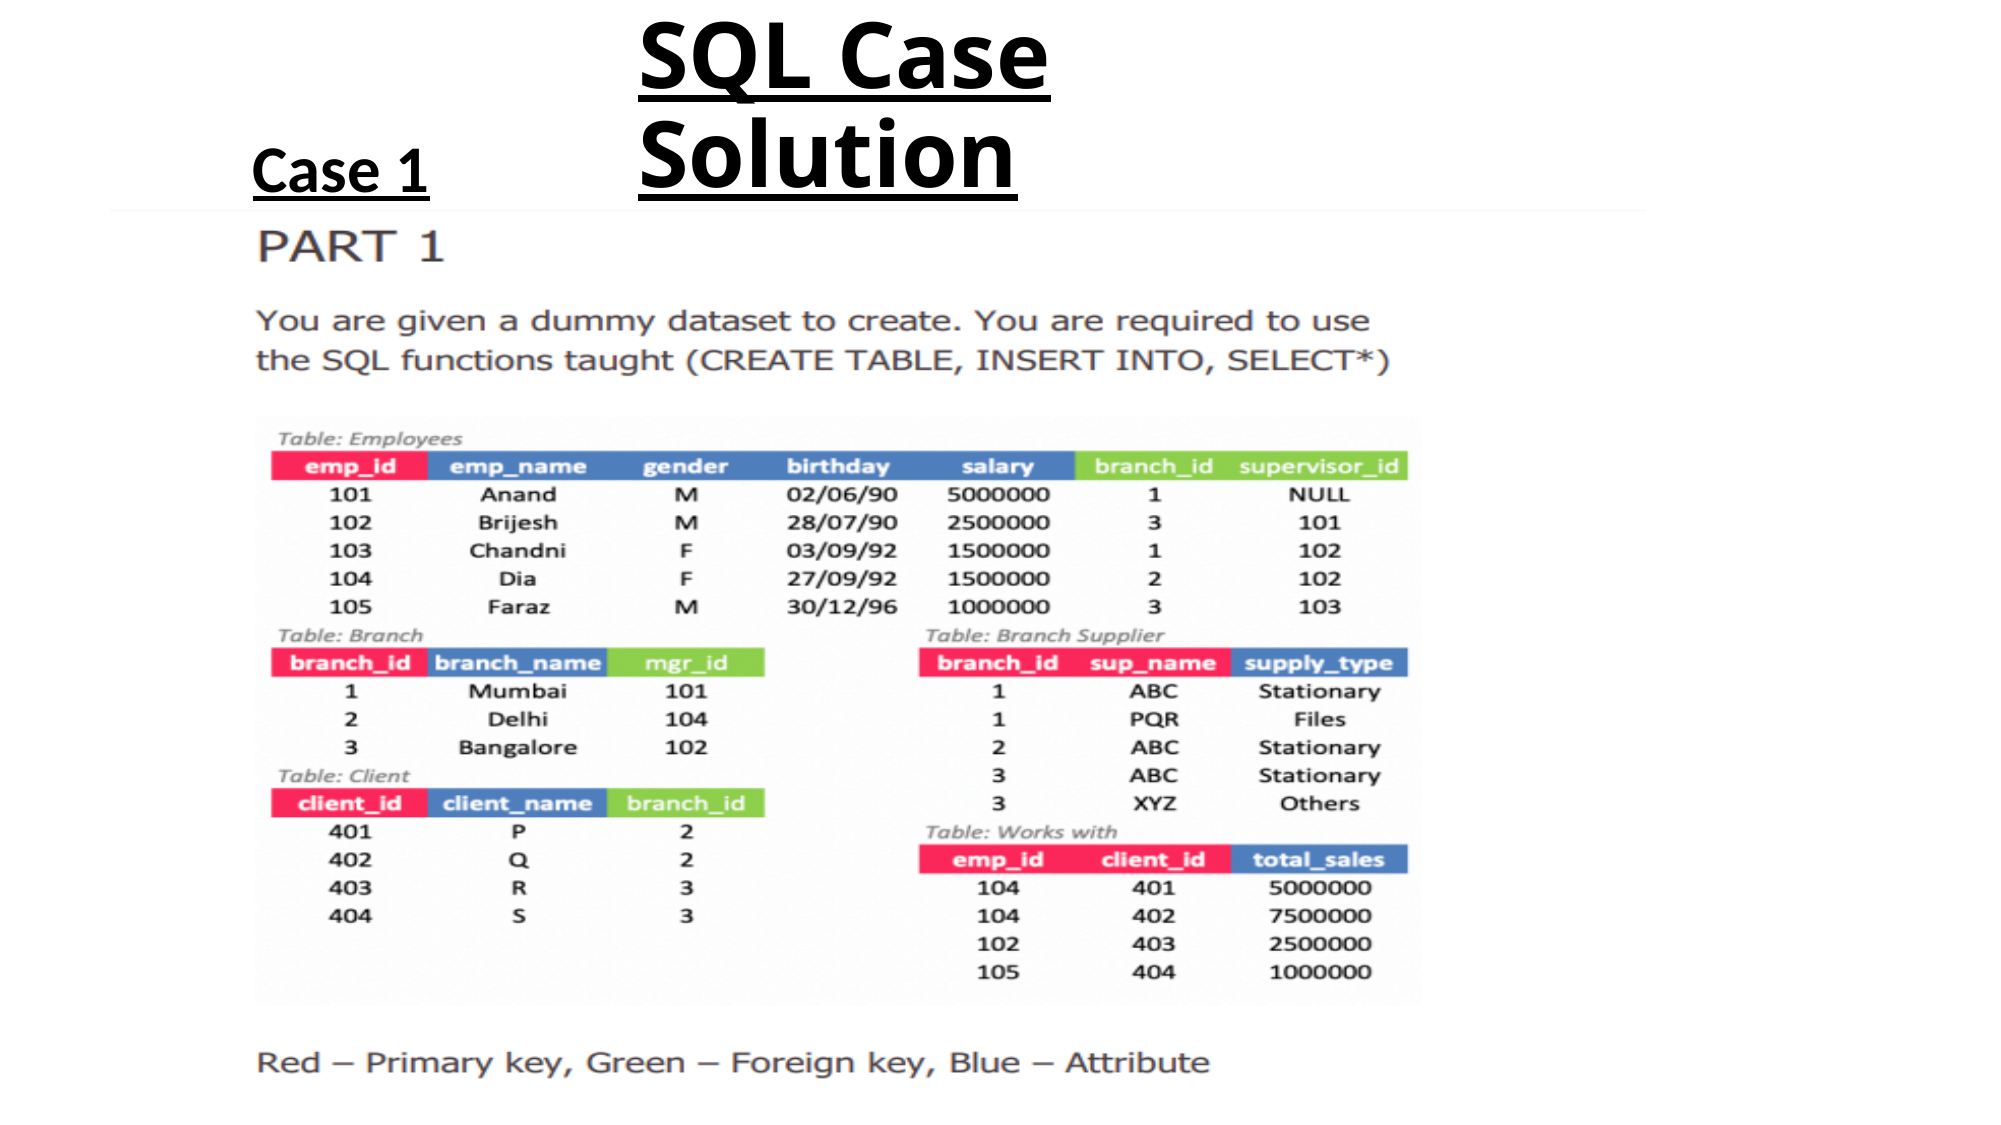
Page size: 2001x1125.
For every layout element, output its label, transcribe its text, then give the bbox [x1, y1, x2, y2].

picture [109, 209, 1646, 1080]
text_box SQL Case Solution [623, 2, 1377, 102]
text_box Case 1 [237, 117, 624, 209]
